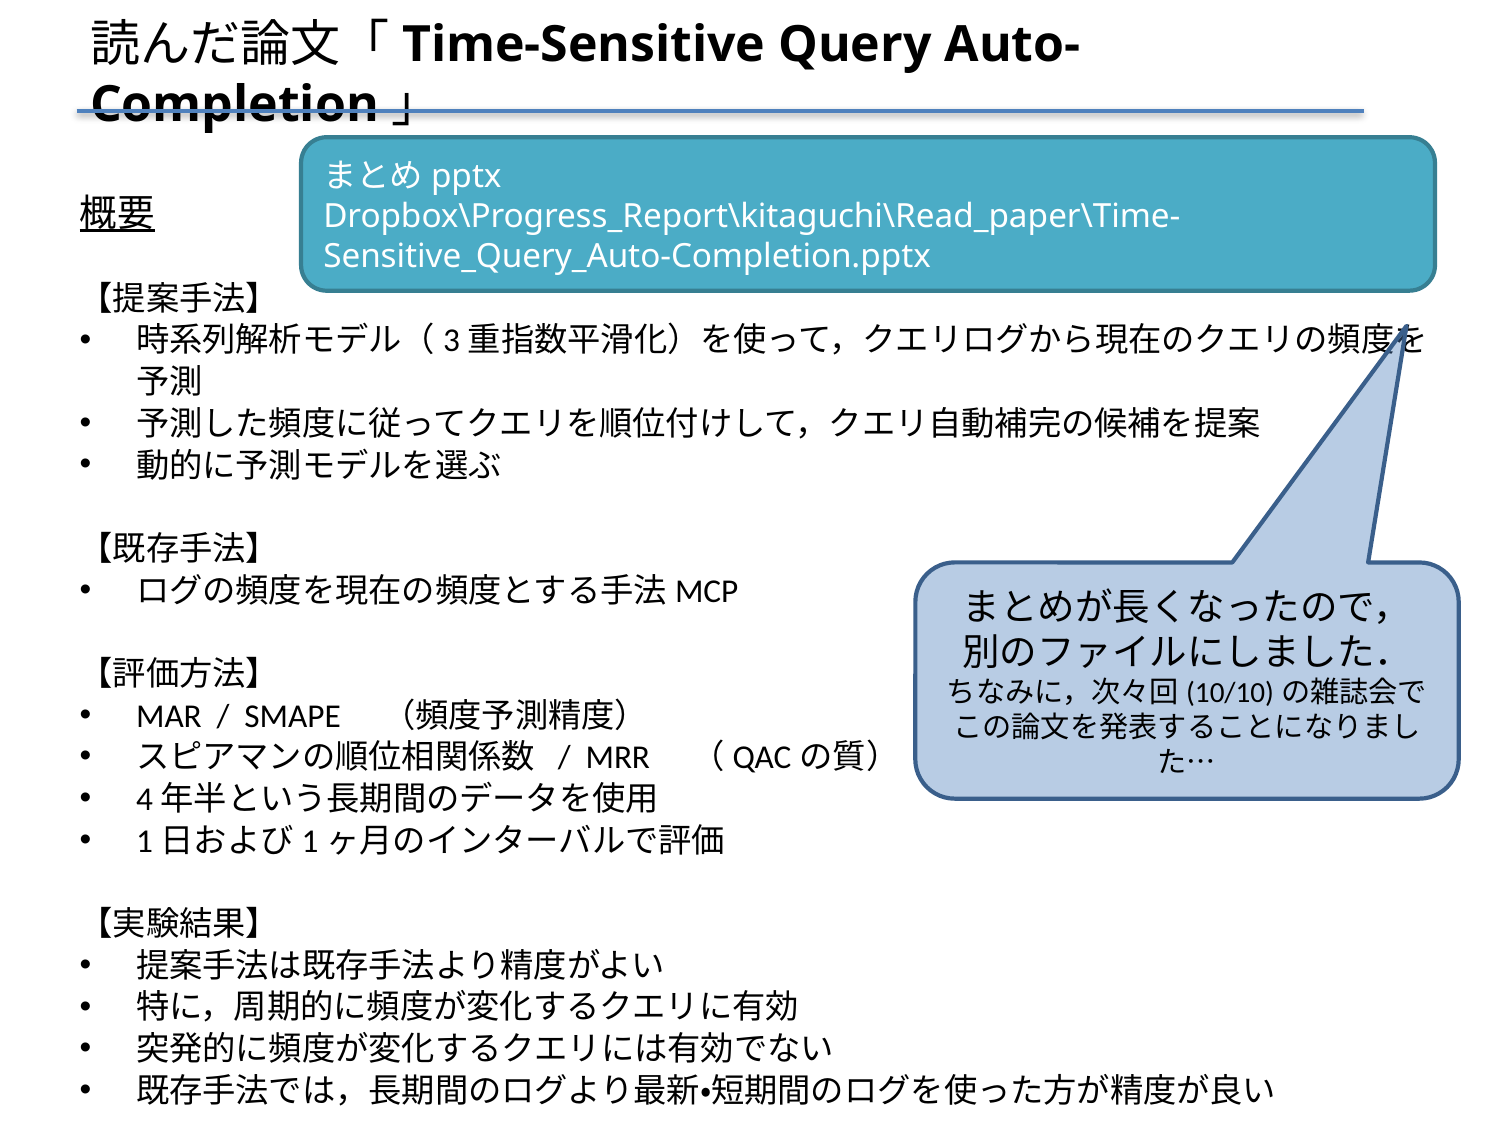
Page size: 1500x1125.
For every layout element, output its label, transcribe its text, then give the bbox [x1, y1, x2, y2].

text_box まとめが長くなったので， 別のファイルにしました． ちなみに，次々回(10/10)の雑誌会で この論文を発表することになりました… [913, 323, 1461, 801]
title 読んだ論文「Time-Sensitive Query Auto-Completion」 [75, 19, 1300, 109]
text_box 概要 【提案手法】 時系列解析モデル（3重指数平滑化）を使って，クエリログから現在のクエリの頻度を予測 予測した頻度に従ってクエリを順位付けして，クエリ自動補完の候補を提案 動的に予測モデルを選ぶ 【既存手法】 ログの頻度を現在の頻度とする手法MCP 【評価方法】 MAR / SMAPE （頻度予測精度） スピアマンの順位相関係数 / MRR （QACの質） 4年半という長期間のデータを使用 1日および1ヶ月のインターバルで評価 【実験結果】 提案手法は既存手法より精度がよい 特に，周期的に頻度が変化するクエリに有効 突発的に頻度が変化するクエリには有効でない 既存手法では，長期間のログより最新・短期間のログを使った方が精度が良い [64, 184, 1459, 1117]
text_box まとめpptx Dropbox\Progress_Report\kitaguchi\Read_paper\Time-Sensitive_Query_Auto-Completion.pptx [298, 135, 1438, 293]
